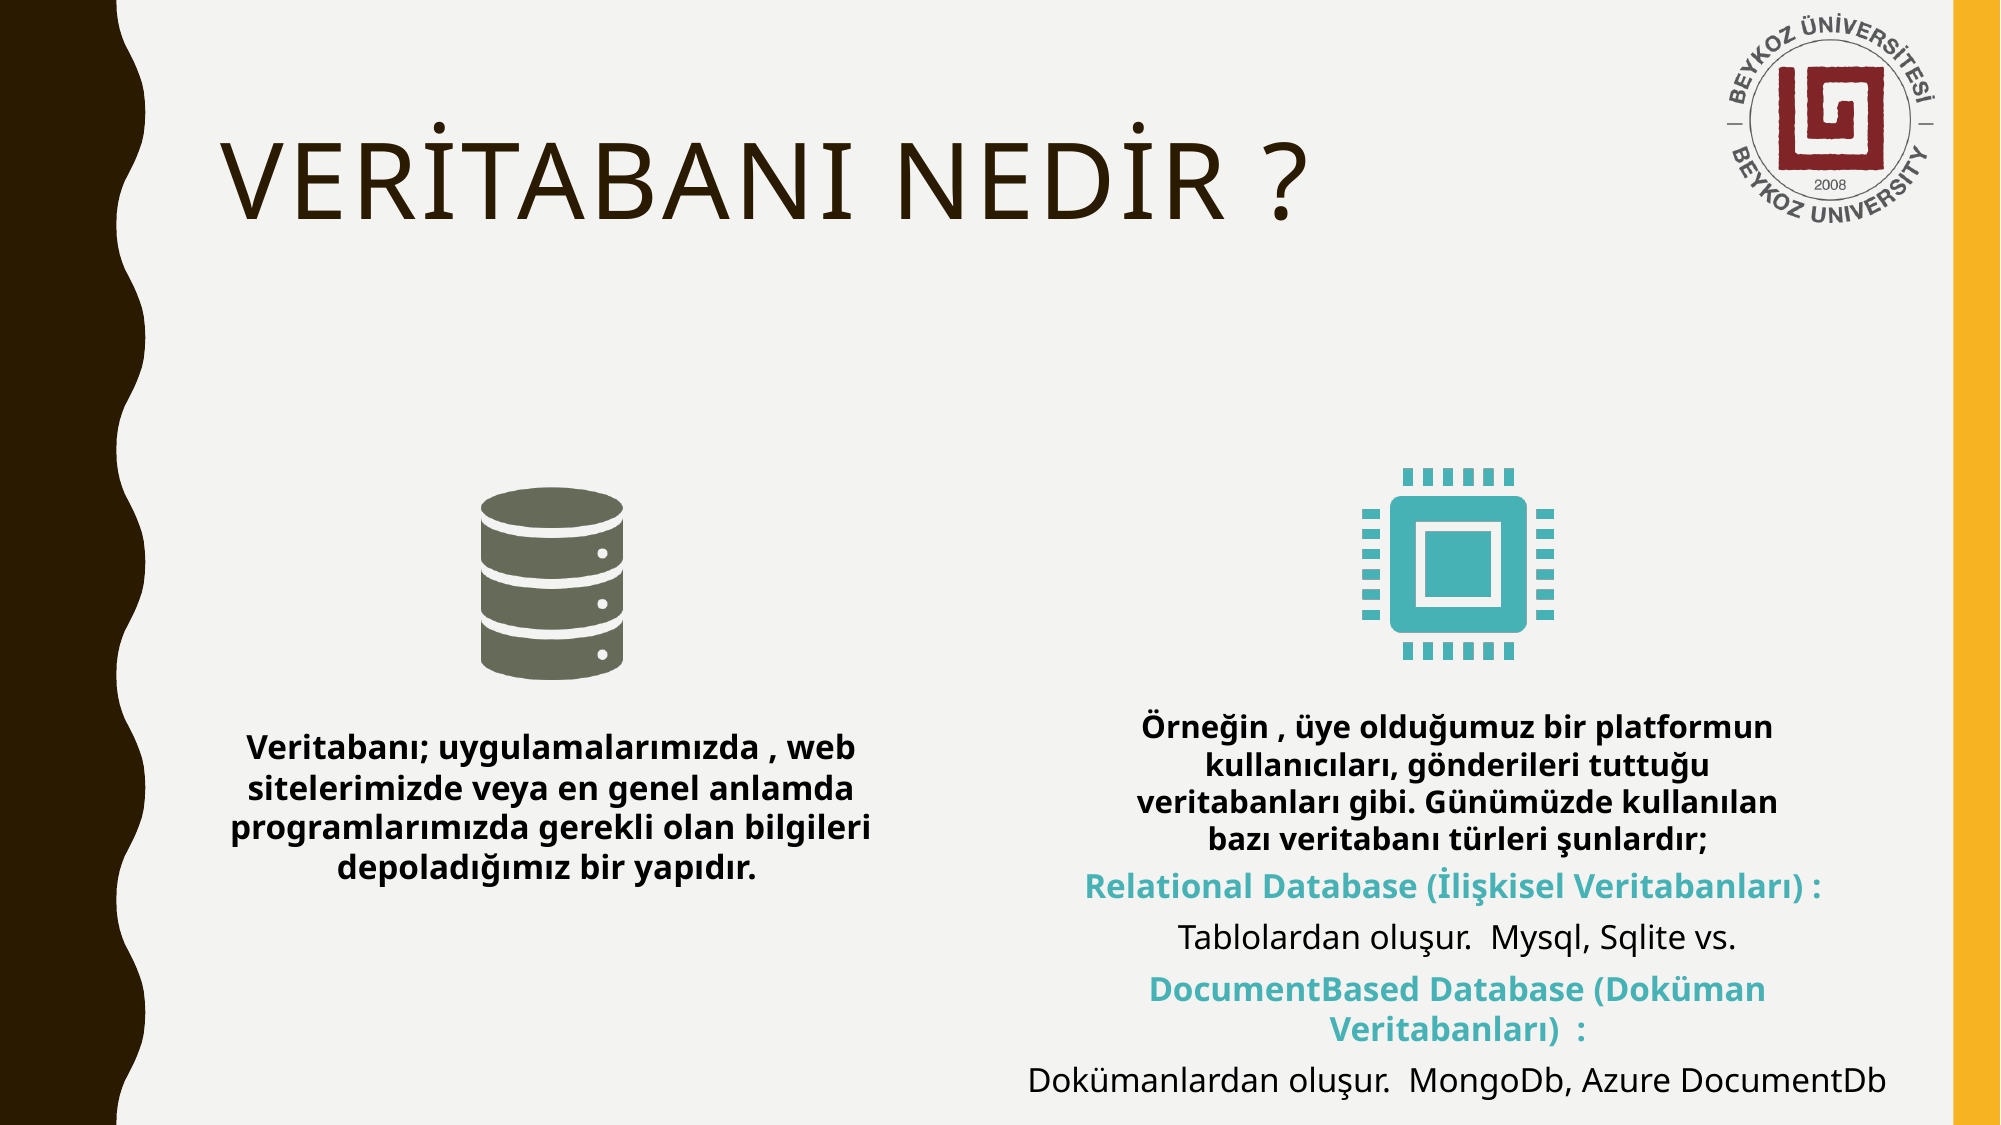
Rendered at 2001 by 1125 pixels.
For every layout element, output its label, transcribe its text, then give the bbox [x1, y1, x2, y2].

title Veritabanı nedir ? [205, 62, 1875, 308]
picture [1727, 13, 1935, 223]
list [205, 347, 1900, 1097]
